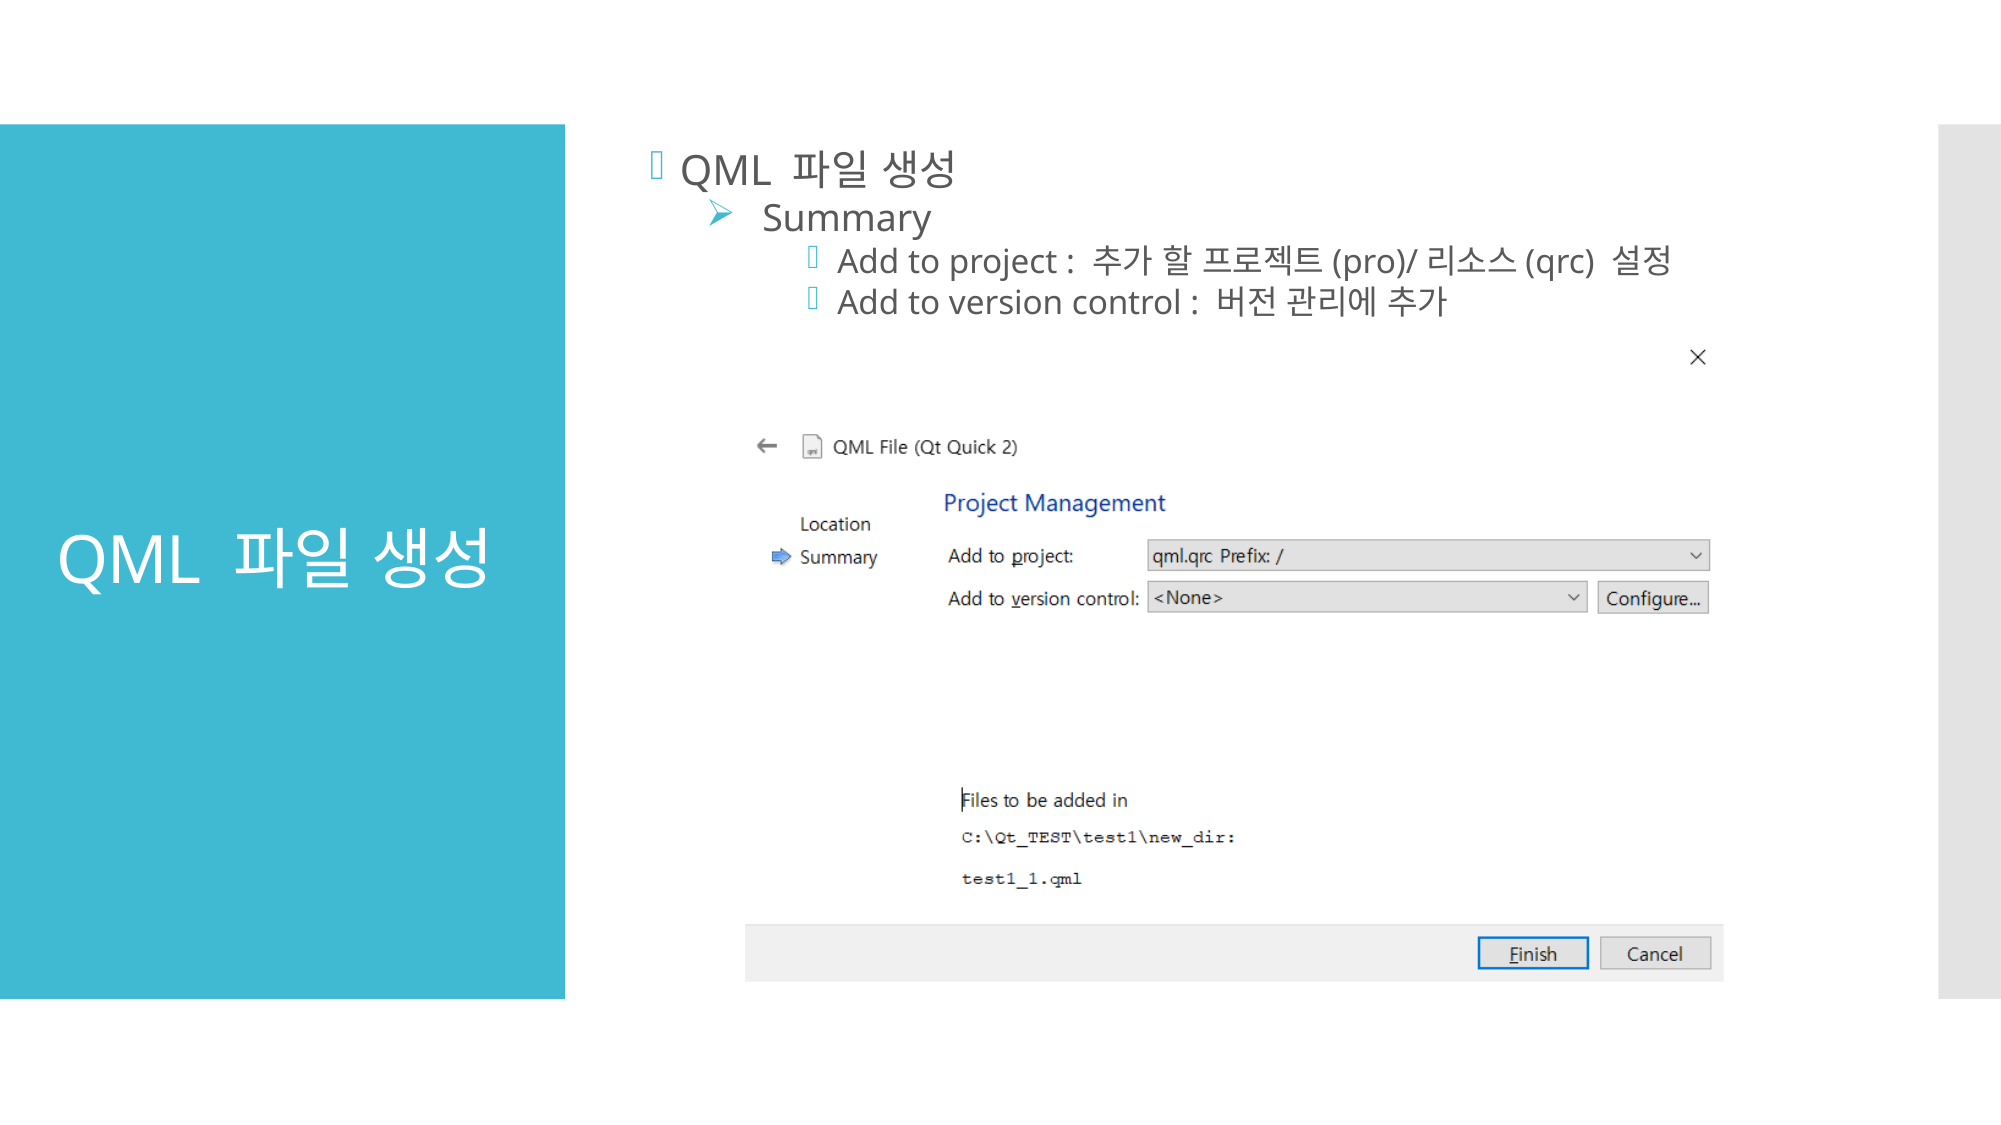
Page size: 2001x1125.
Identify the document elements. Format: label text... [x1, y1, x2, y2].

list QML 파일 생성 Summary Add to project : 추가 할 프로젝트(pro)/리소스(qrc) 설정 Add to version control : 버전 관리에 추가 [634, 141, 1835, 982]
picture [744, 334, 1726, 984]
title QML 파일 생성 [41, 184, 525, 940]
